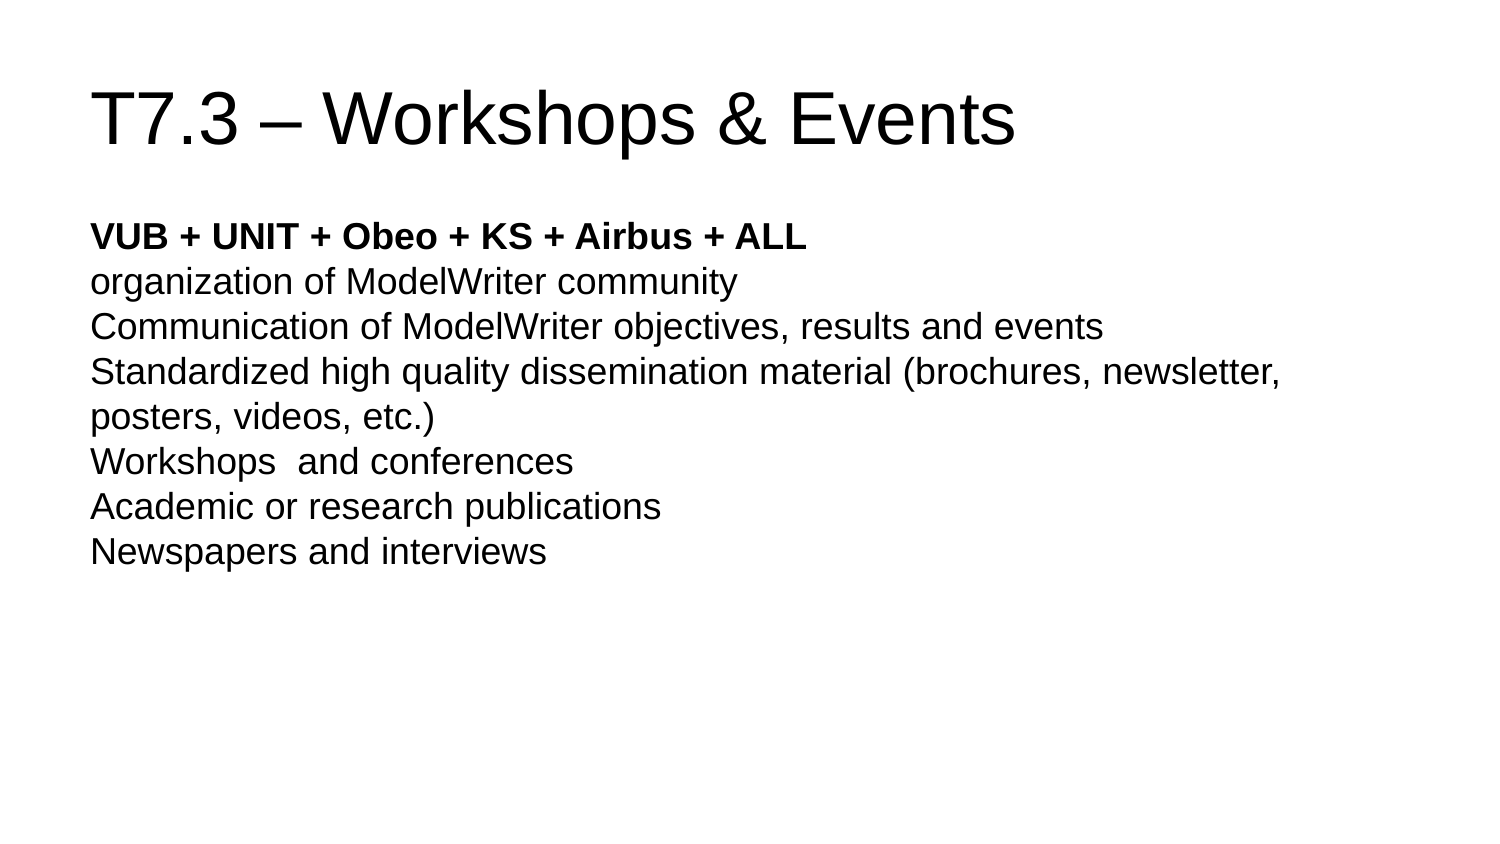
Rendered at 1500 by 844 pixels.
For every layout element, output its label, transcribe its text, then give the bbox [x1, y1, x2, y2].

title T7.3 – Workshops & Events [75, 33, 1425, 175]
list VUB + UNIT + Obeo + KS + Airbus + ALL organization of ModelWriter community Communication of ModelWriter objectives, results and events Standardized high quality dissemination material (brochures, newsletter, posters, videos, etc.) Workshops and conferences Academic or research publications Newspapers and interviews [75, 196, 1425, 808]
